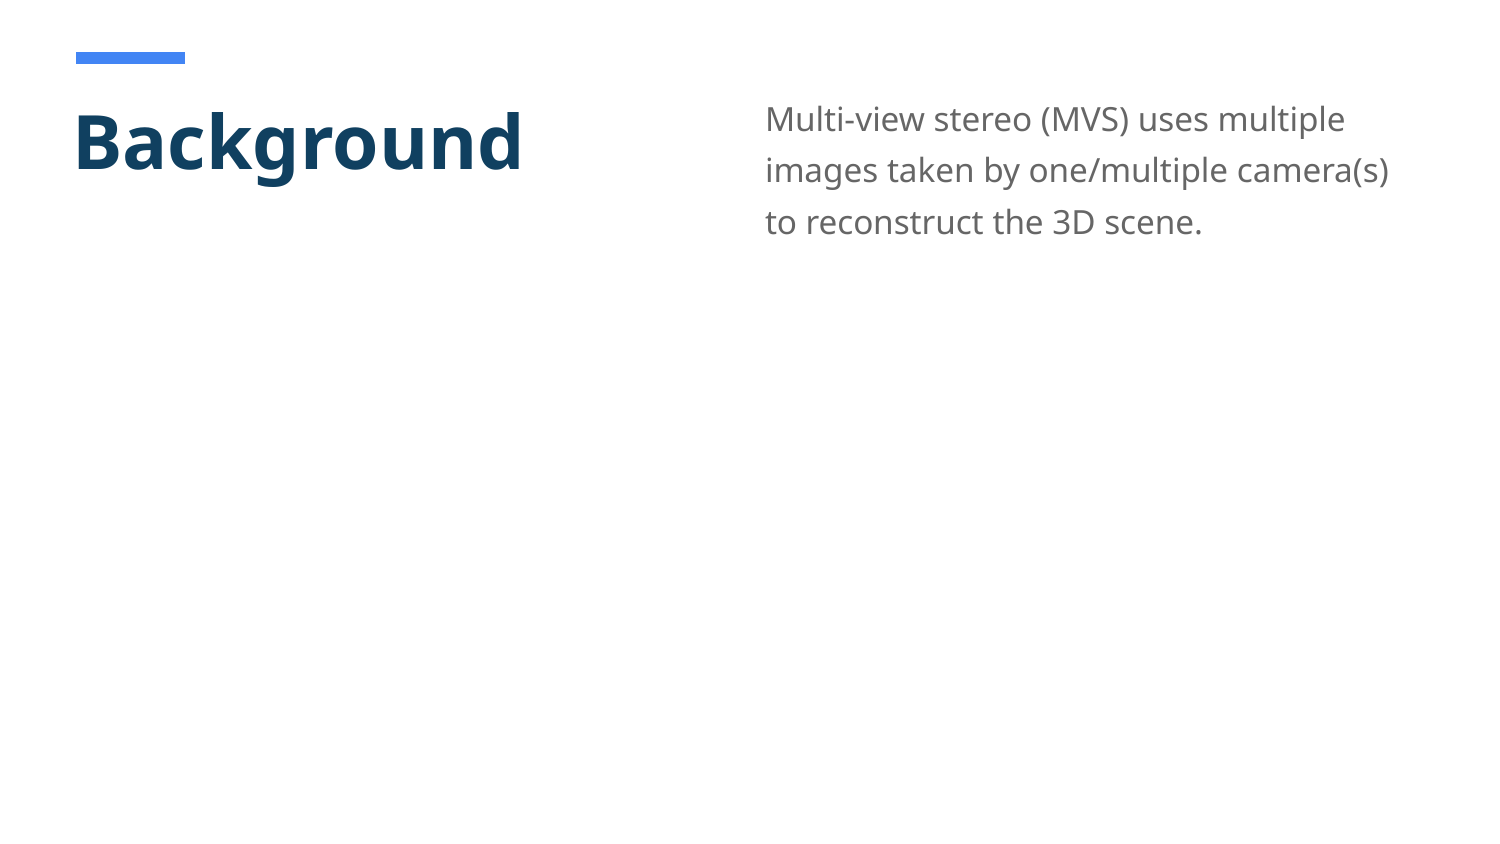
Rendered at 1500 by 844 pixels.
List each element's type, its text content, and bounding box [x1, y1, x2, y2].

list Multi-view stereo (MVS) uses multiple images taken by one/multiple camera(s) to reconstruct the 3D scene. [750, 73, 1443, 749]
title Background [57, 73, 697, 749]
